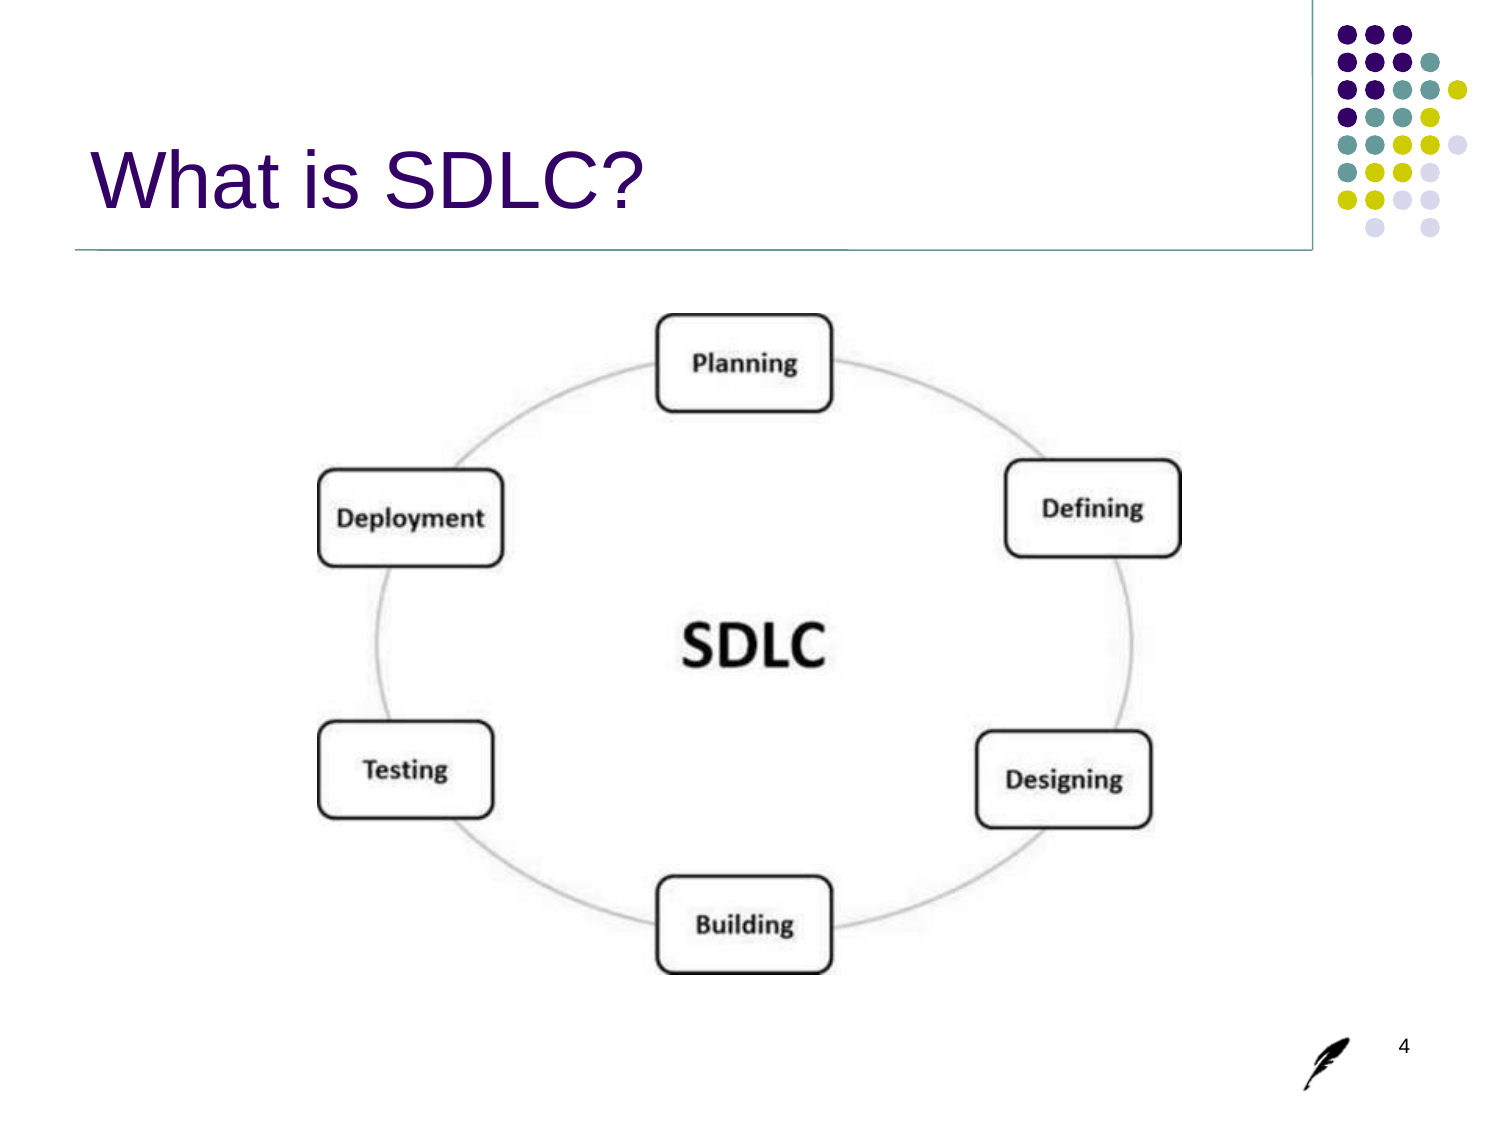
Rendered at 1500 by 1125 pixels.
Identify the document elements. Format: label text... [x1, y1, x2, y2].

slide_number 4 [1074, 1025, 1425, 1100]
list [317, 313, 1182, 975]
title What is SDLC? [75, 20, 1313, 233]
